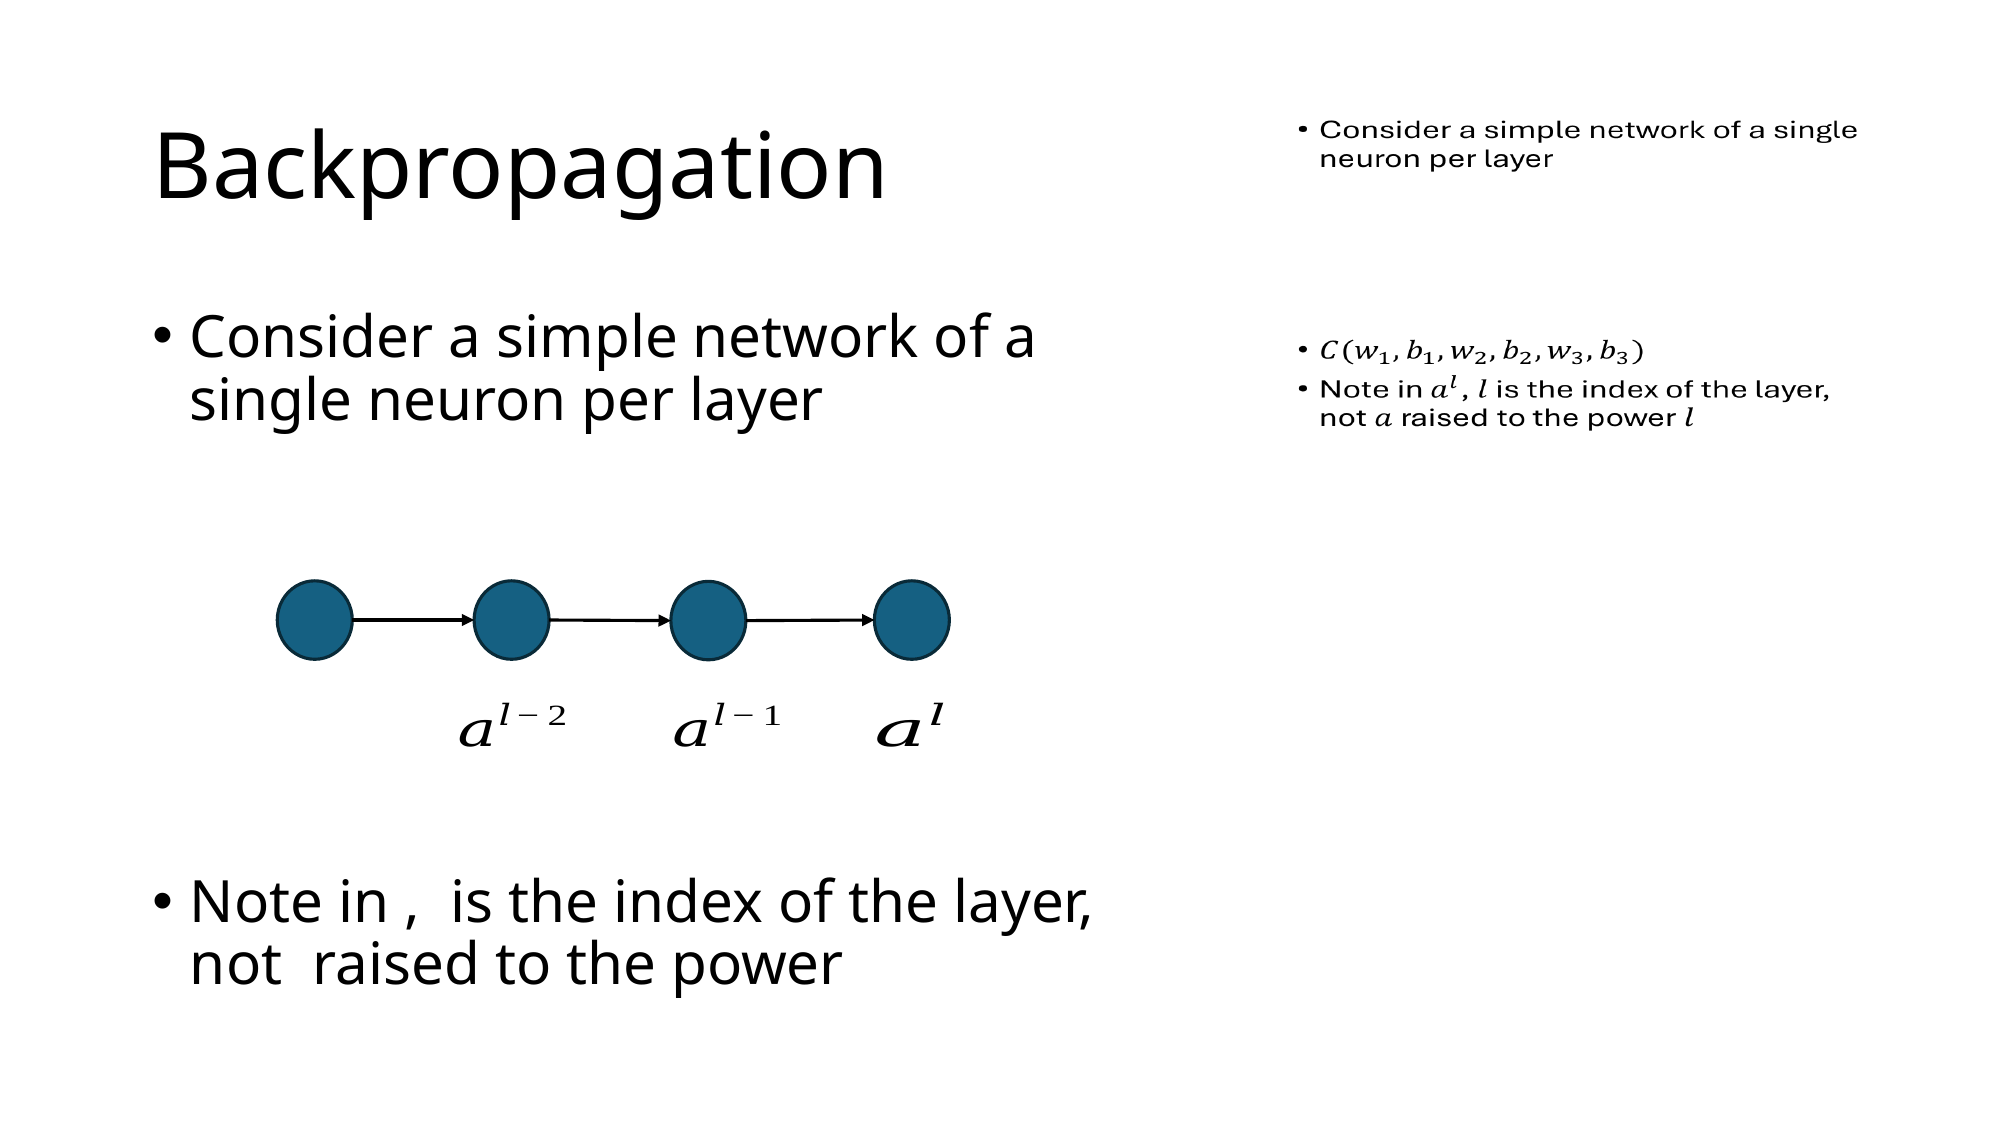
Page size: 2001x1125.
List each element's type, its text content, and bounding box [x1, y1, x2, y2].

picture [1277, 105, 1887, 450]
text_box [456, 696, 947, 760]
title Backpropagation [137, 59, 1863, 278]
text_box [276, 580, 950, 661]
